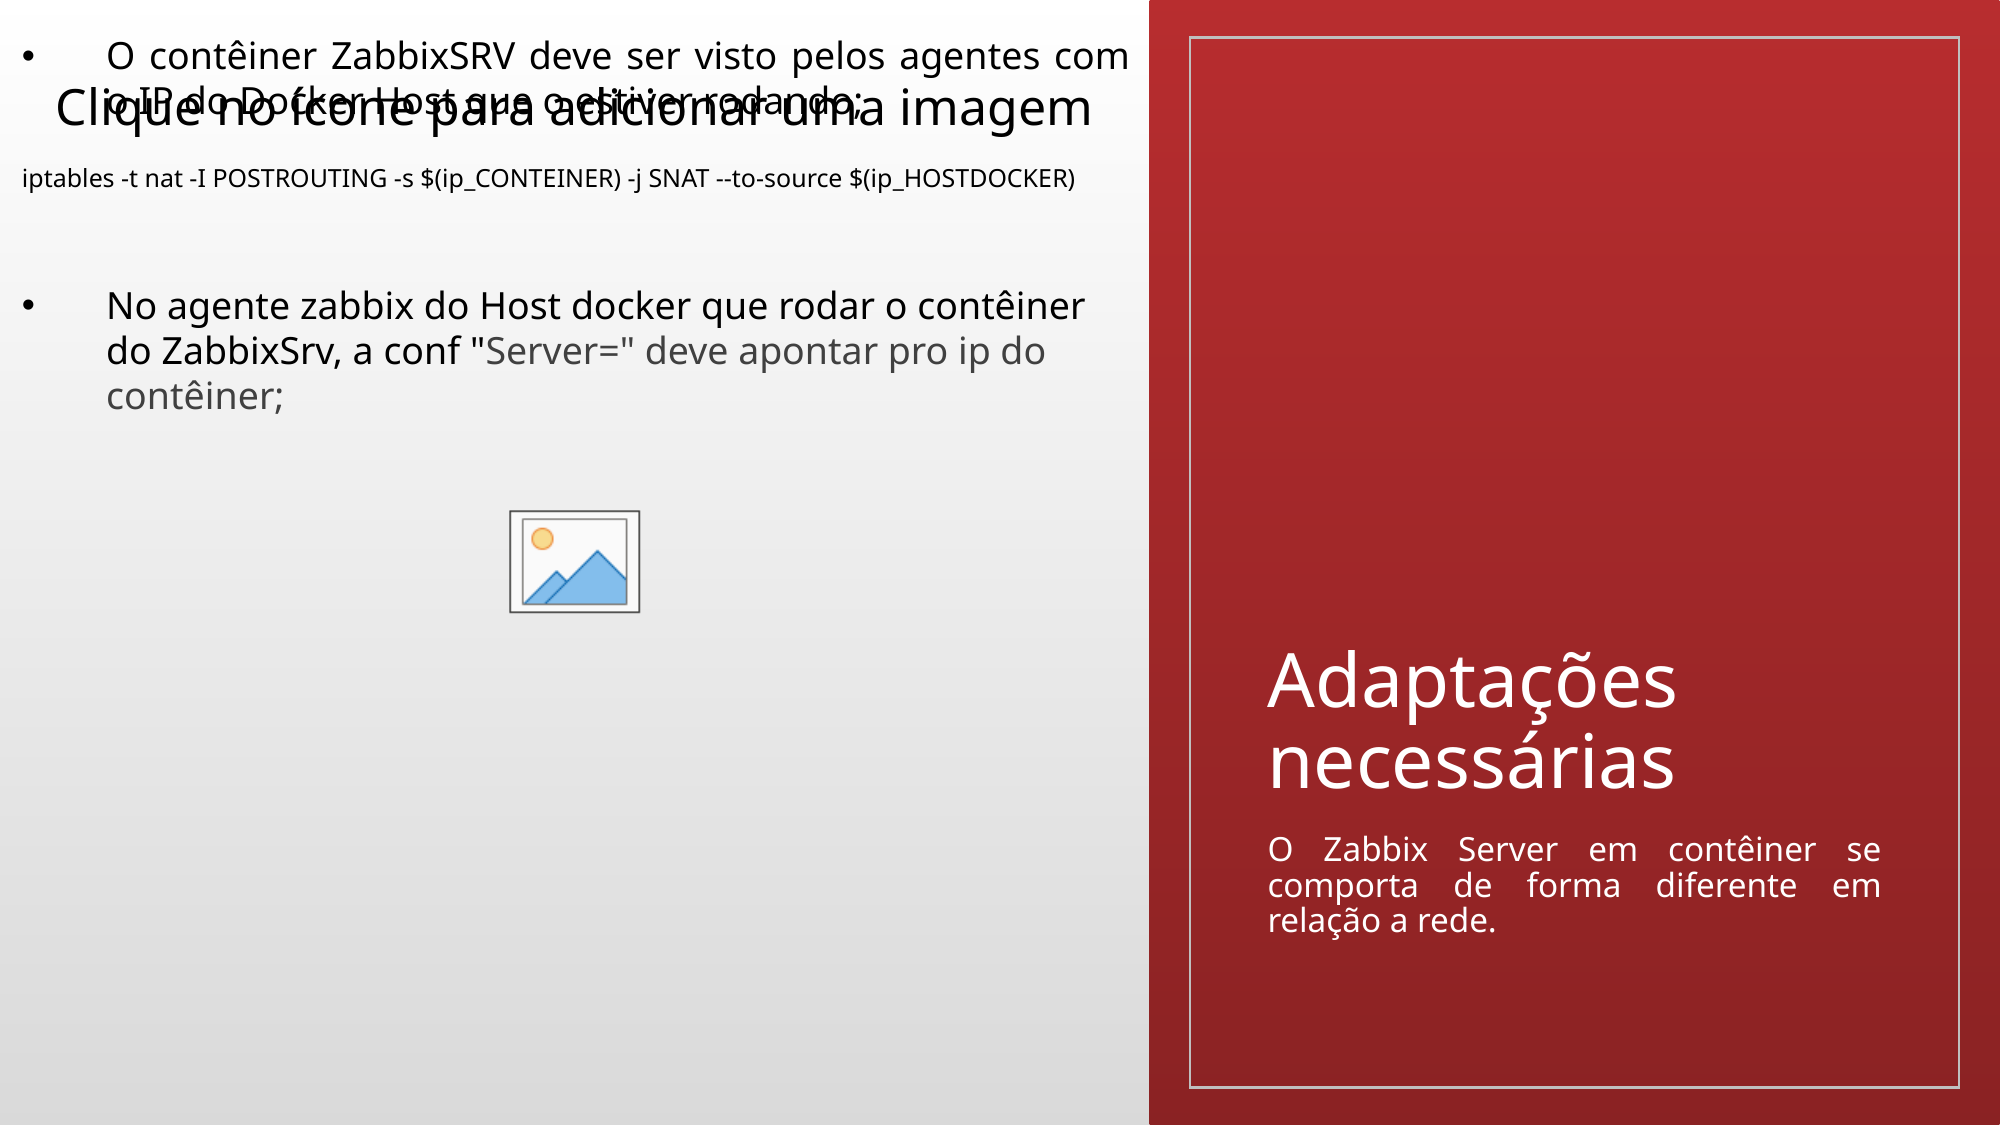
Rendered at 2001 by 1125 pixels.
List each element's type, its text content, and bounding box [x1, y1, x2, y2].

title Adaptações necessárias [1252, 525, 1898, 813]
picture [0, 0, 1150, 1125]
list O Zabbix Server em contêiner se comporta de forma diferente em relação a rede. [1252, 825, 1898, 1051]
